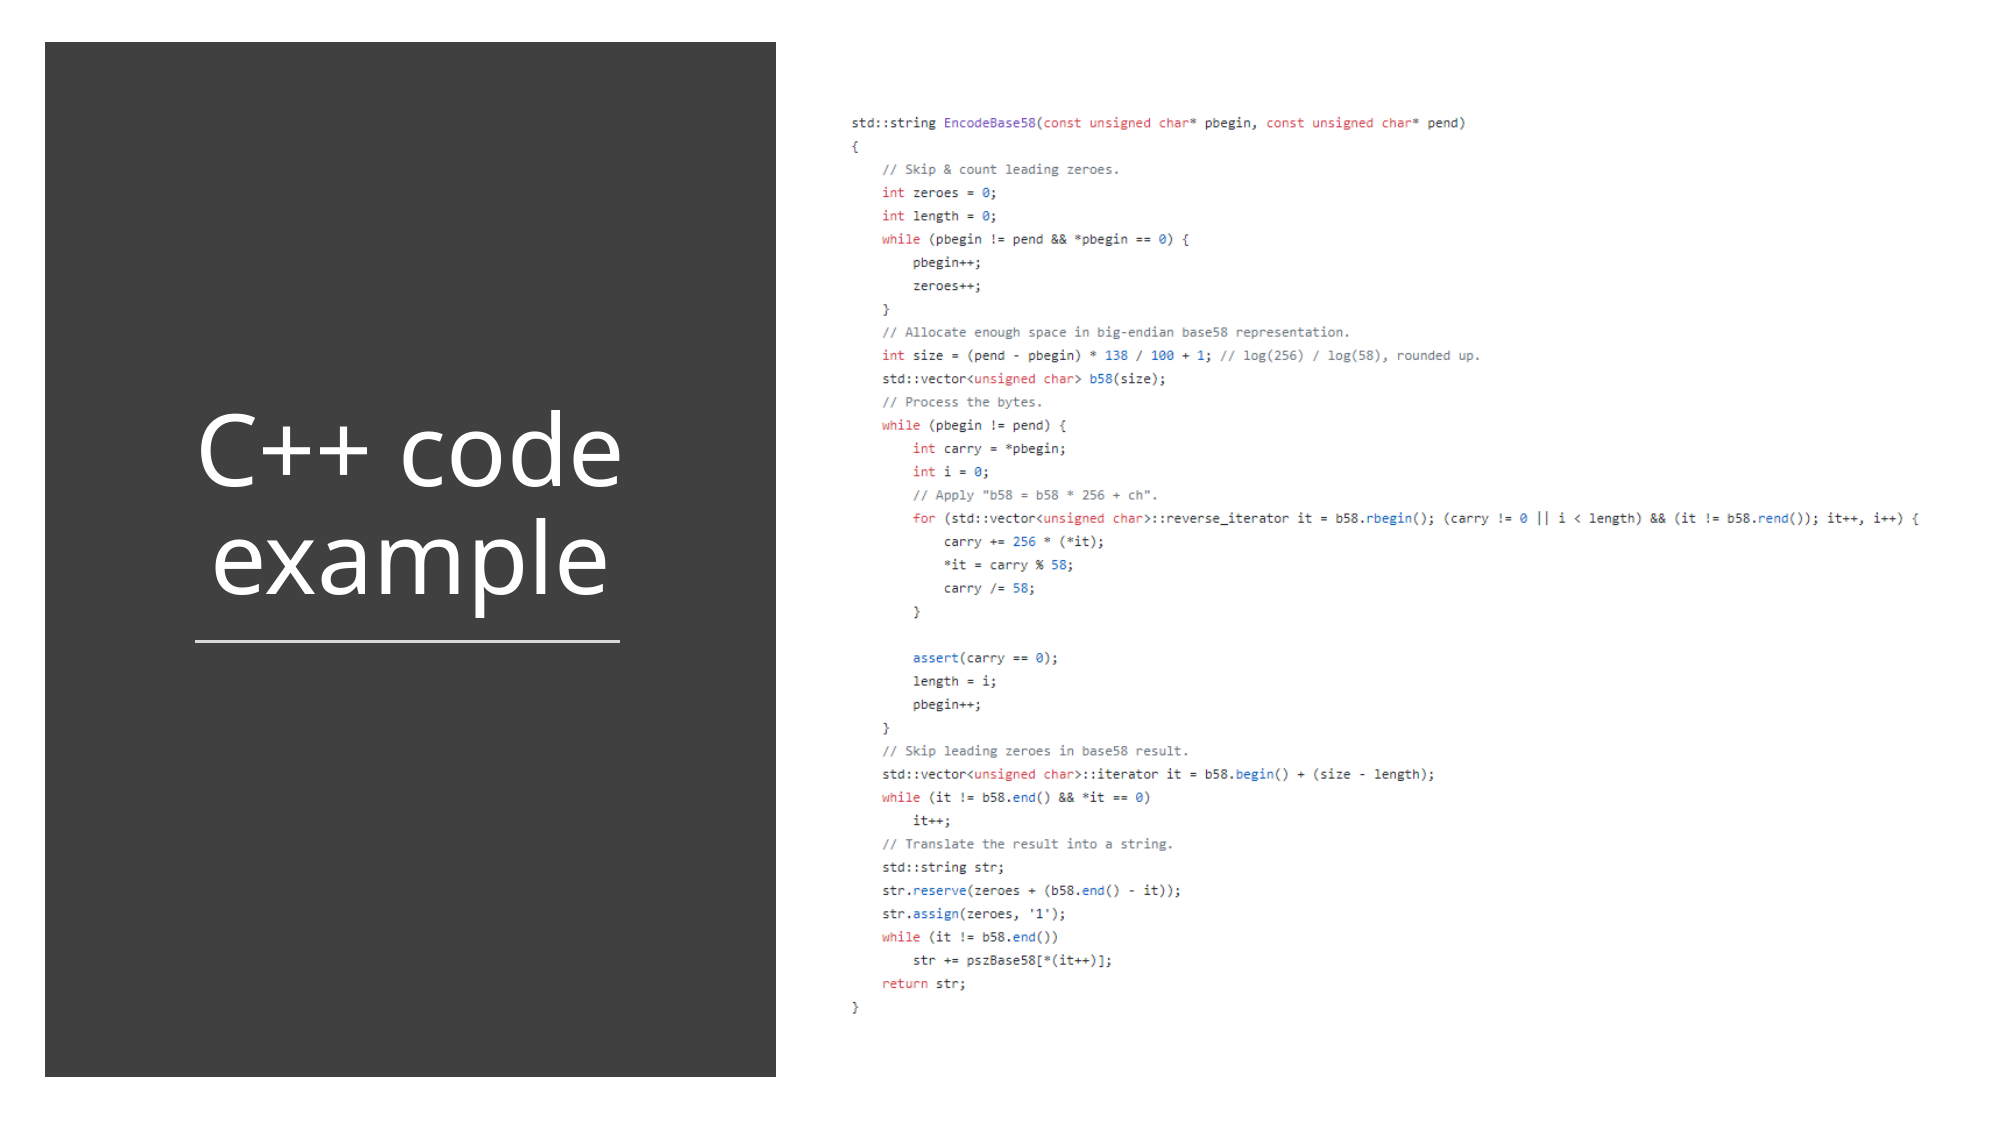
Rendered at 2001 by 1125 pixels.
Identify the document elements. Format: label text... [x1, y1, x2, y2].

text_box [54, 52, 767, 1067]
title C++ code example [110, 149, 711, 624]
picture [845, 103, 1921, 1023]
